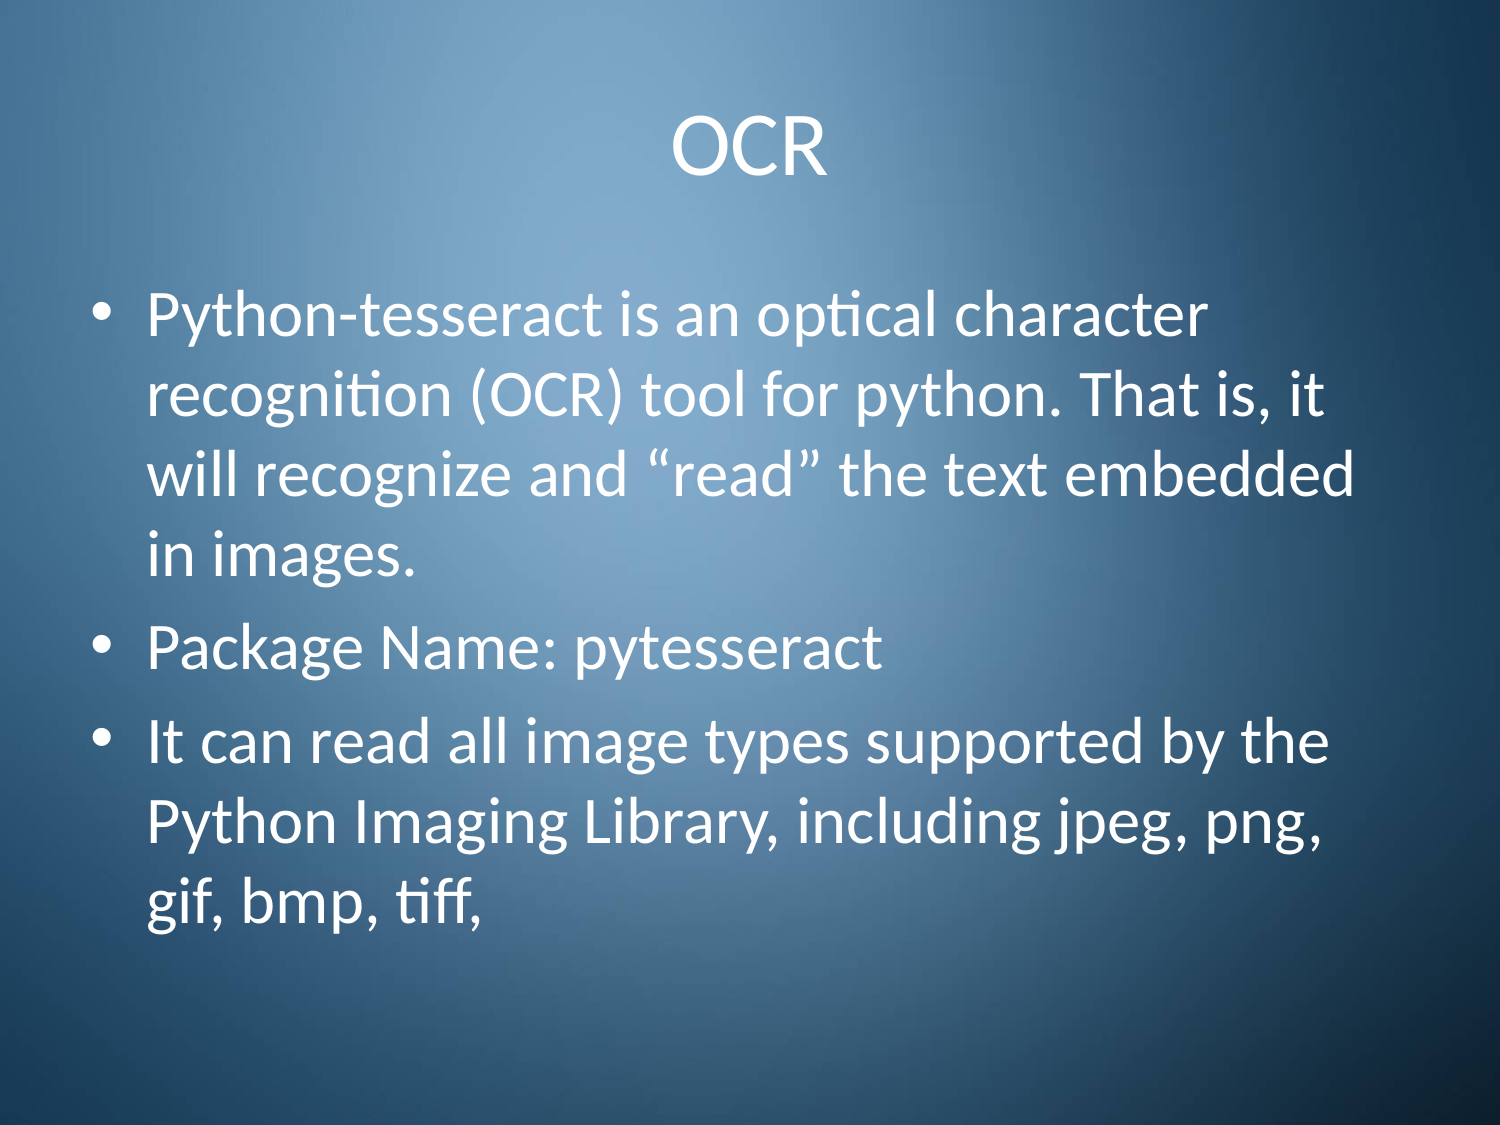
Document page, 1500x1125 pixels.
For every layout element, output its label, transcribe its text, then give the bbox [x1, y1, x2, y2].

picture [0, 0, 1500, 1125]
title OCR [75, 45, 1425, 233]
list Python-tesseract is an optical character recognition (OCR) tool for python. That is, it will recognize and “read” the text embedded in images. Package Name: pytesseract It can read all image types supported by the Python Imaging Library, including jpeg, png, gif, bmp, tiff, [75, 262, 1425, 1005]
